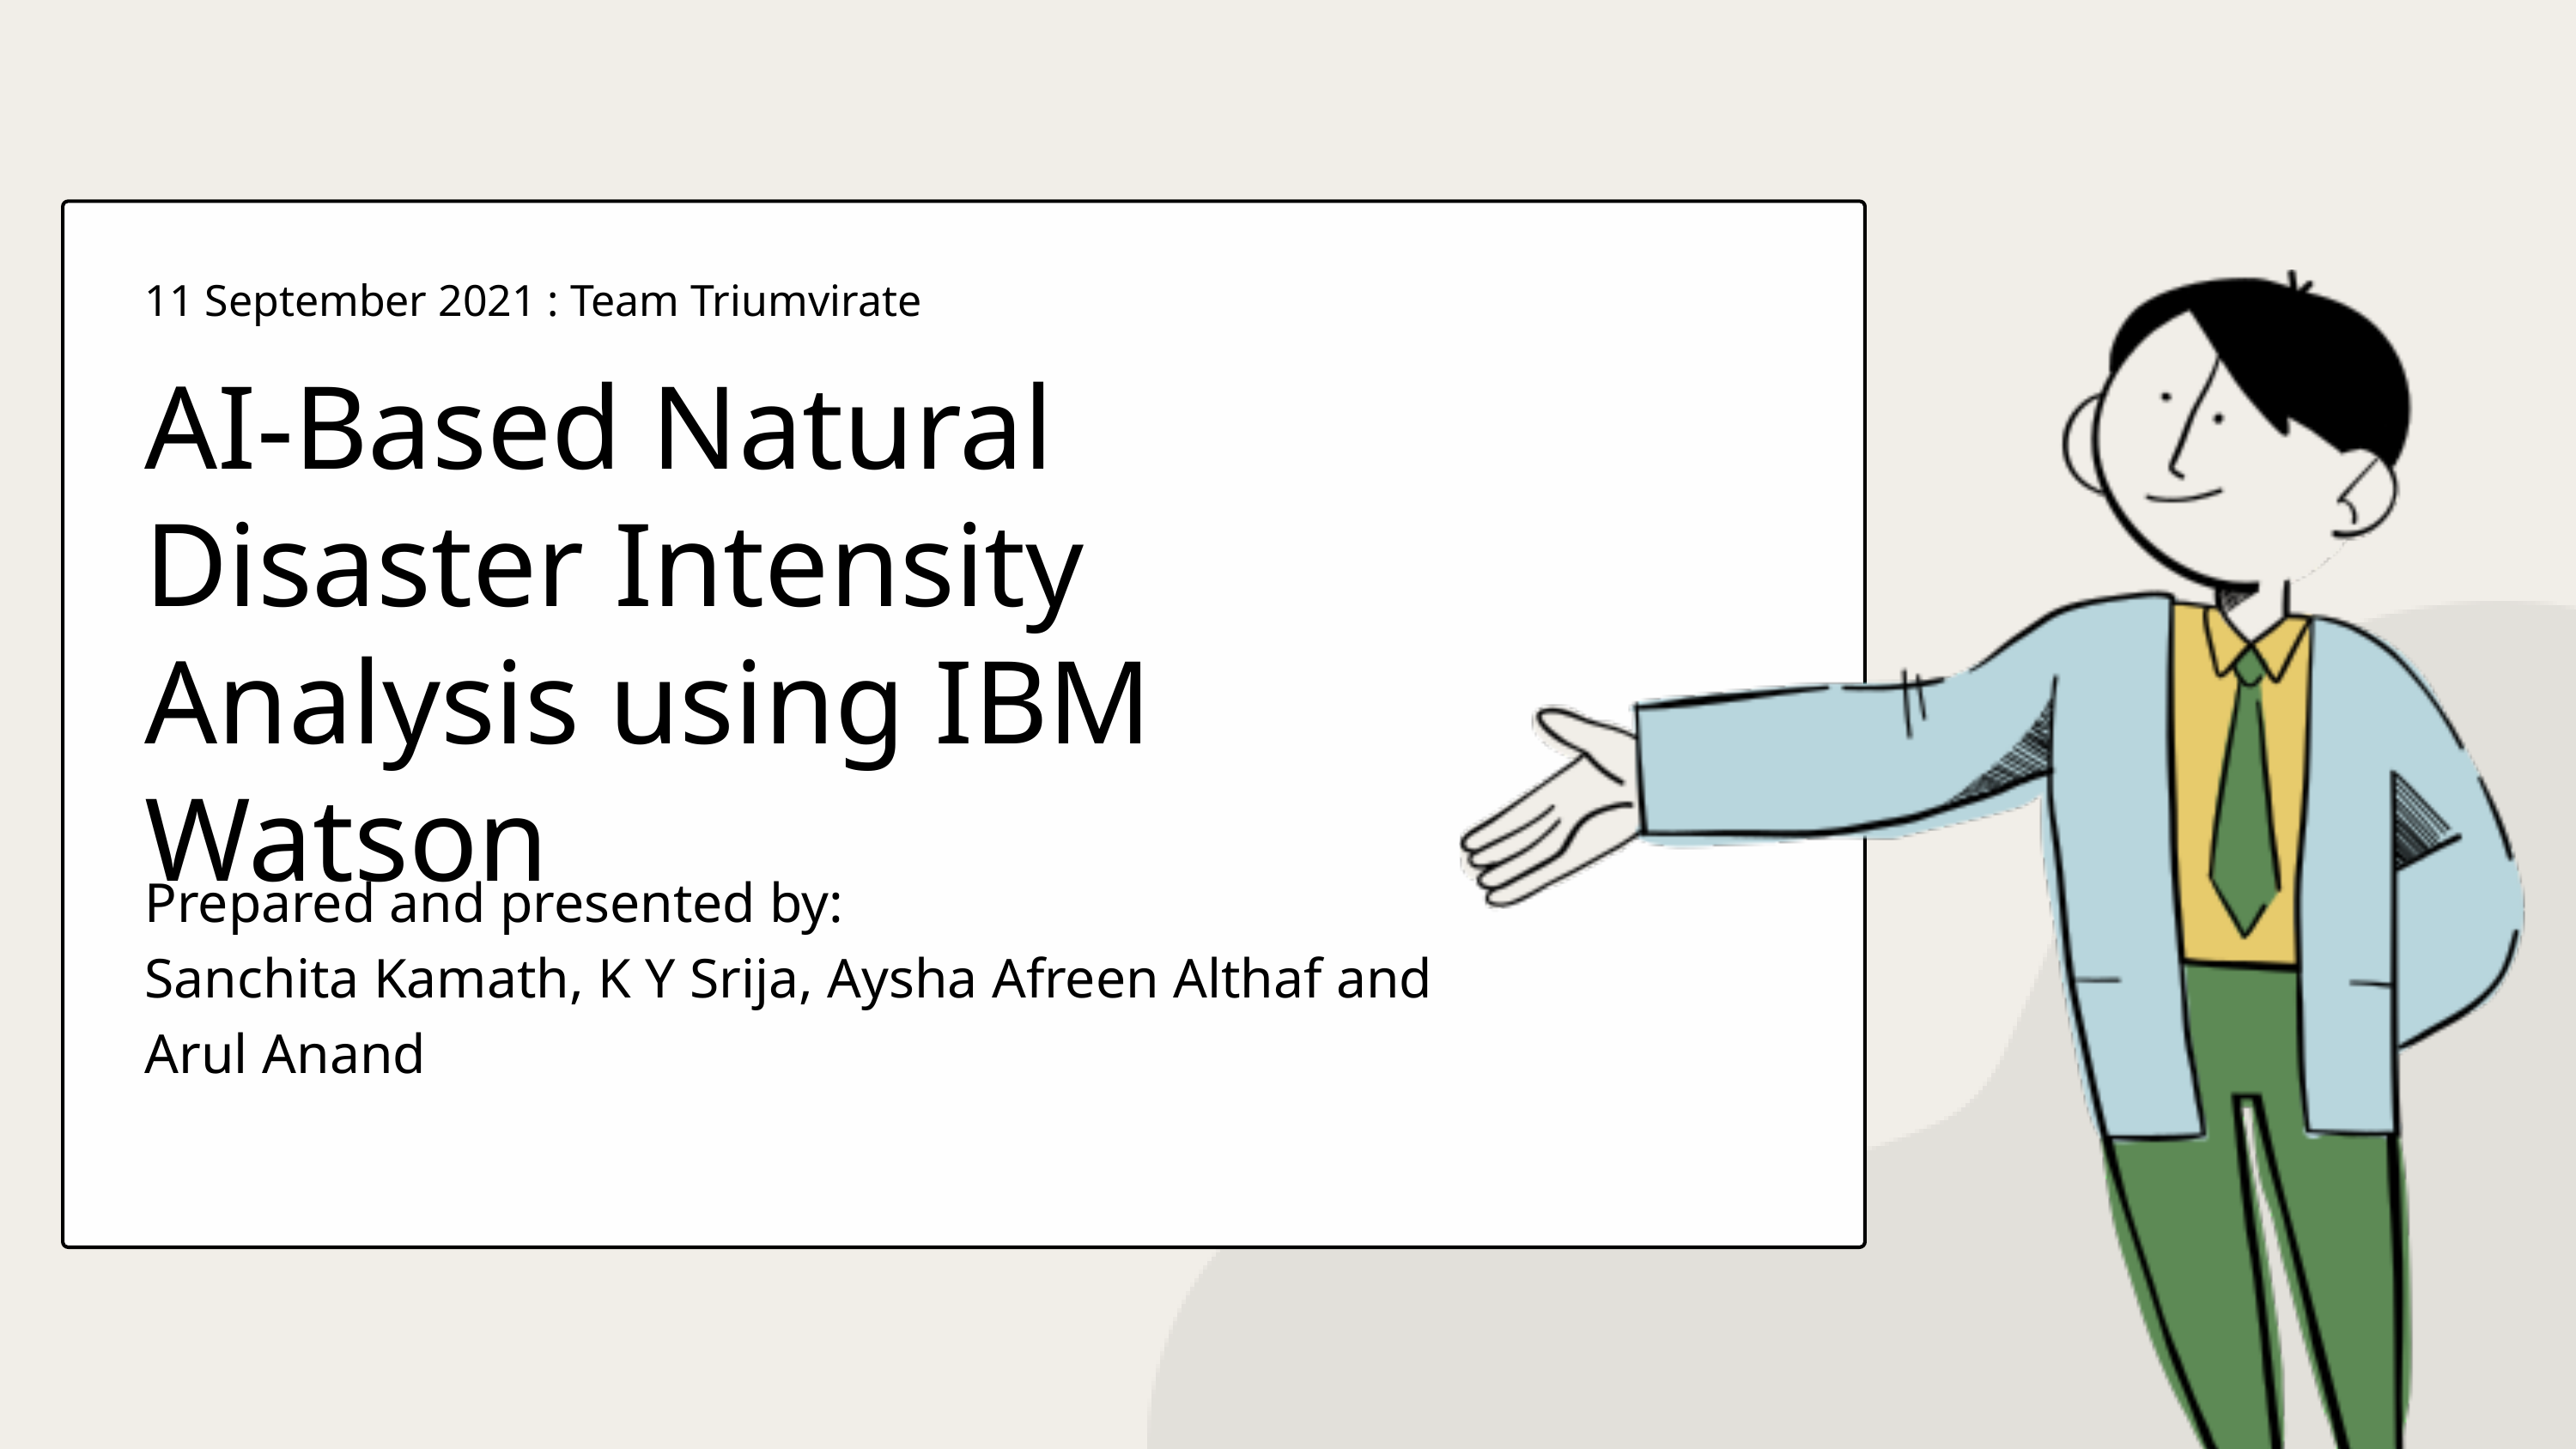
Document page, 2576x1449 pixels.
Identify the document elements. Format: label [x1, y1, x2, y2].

text_box [60, 199, 1868, 1250]
picture [1139, 270, 2576, 1449]
text_box [144, 270, 1455, 766]
